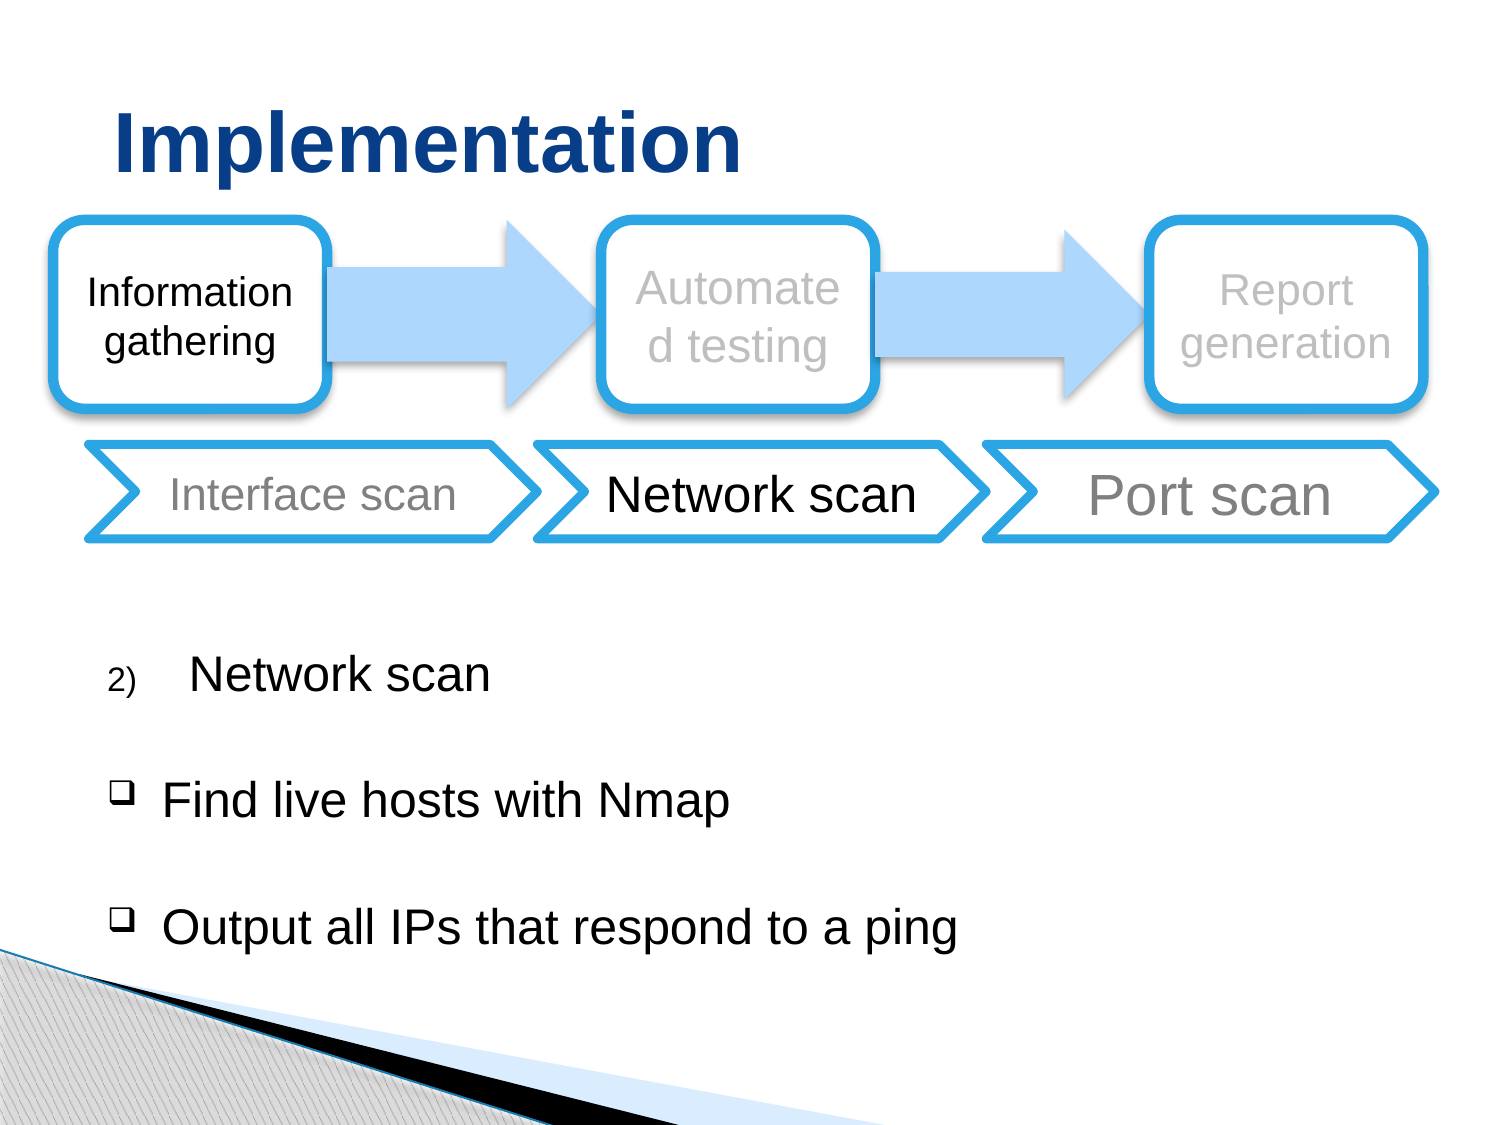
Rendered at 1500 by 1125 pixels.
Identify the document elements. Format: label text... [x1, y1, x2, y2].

list Network scan Find live hosts with Nmap Output all IPs that respond to a ping [75, 574, 1425, 963]
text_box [52, 219, 1424, 410]
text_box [88, 444, 1436, 540]
title Implementation [75, 45, 1425, 222]
